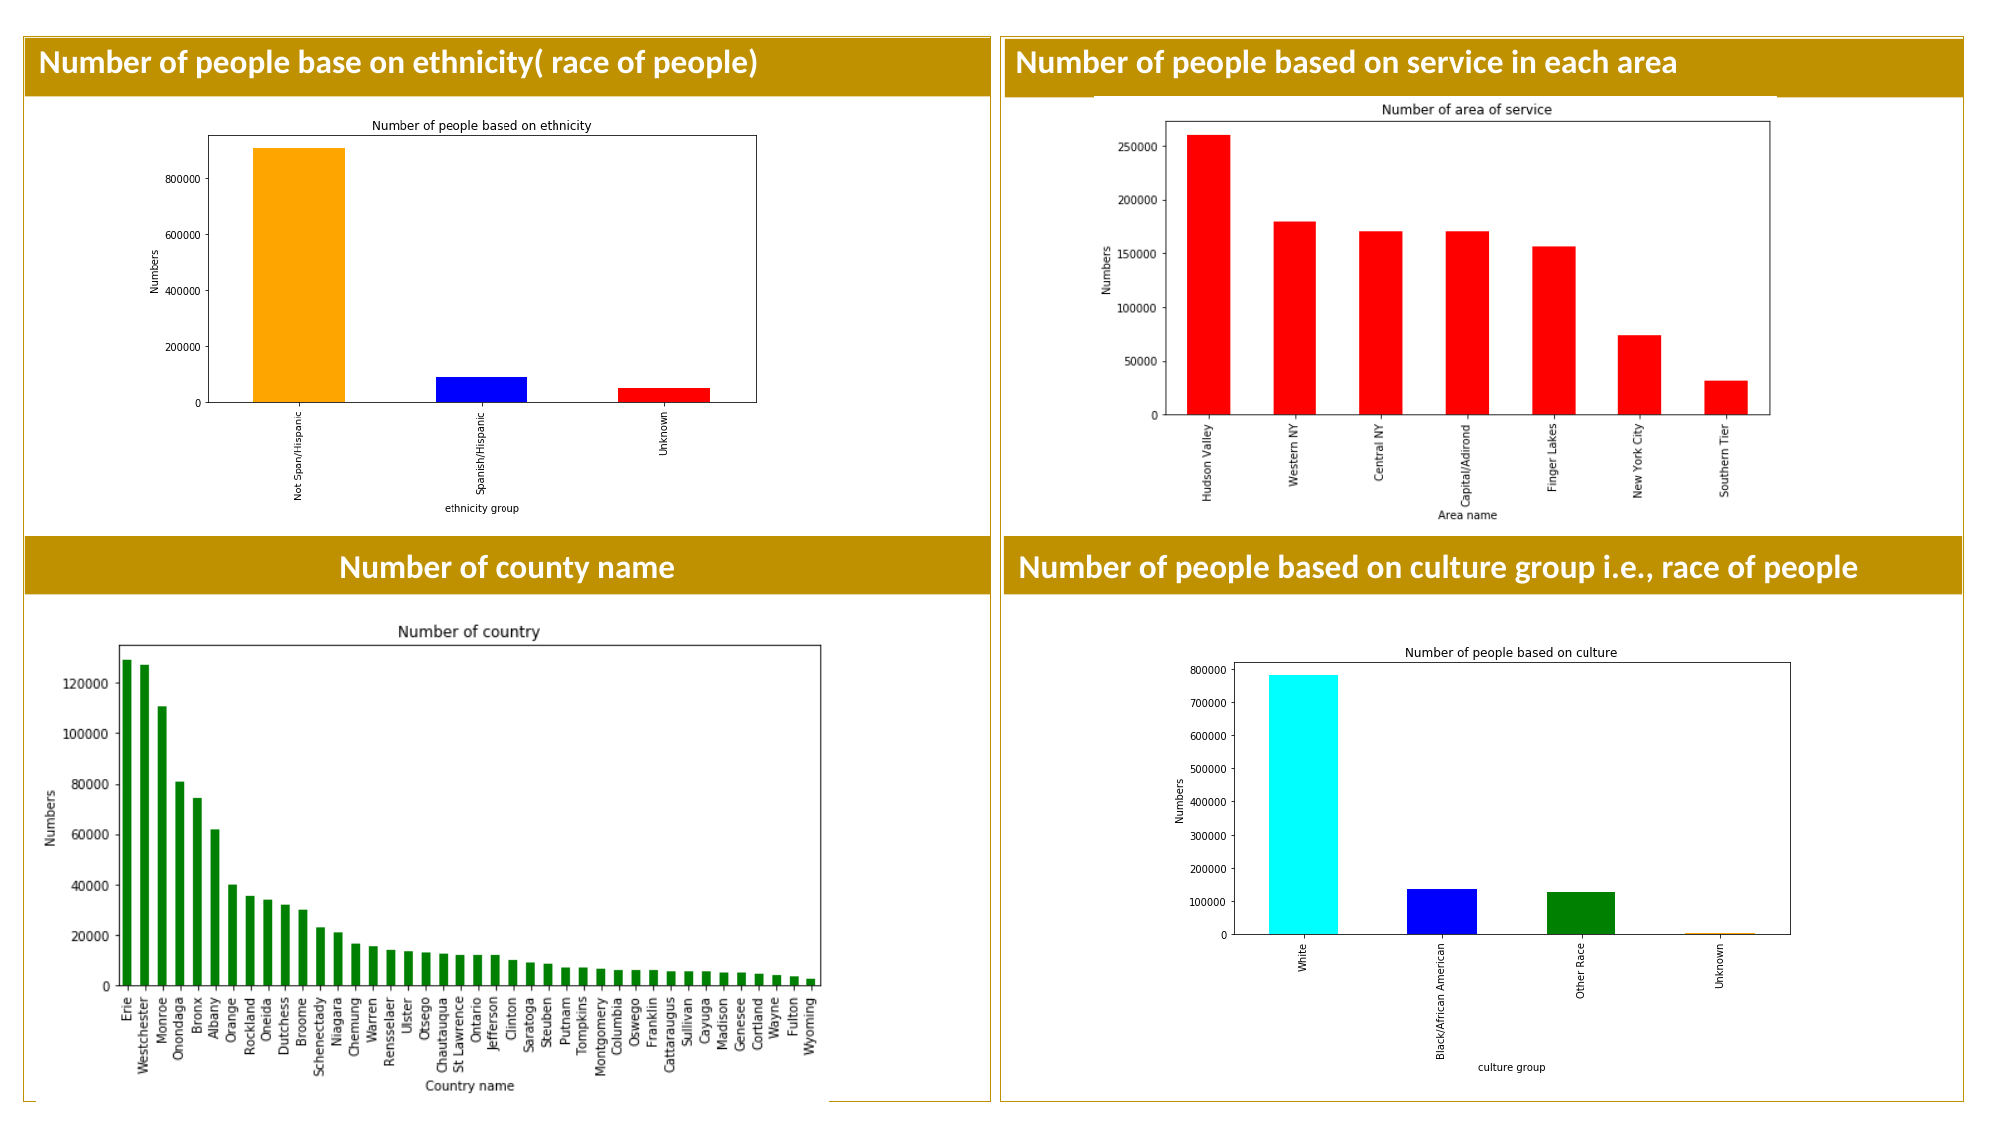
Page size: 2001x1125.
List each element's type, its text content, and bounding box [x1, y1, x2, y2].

picture [1168, 640, 1796, 1078]
picture [143, 113, 762, 519]
list Number of people based on service in each area [1000, 36, 1964, 1102]
list Number of people base on ethnicity( race of people) [23, 36, 991, 1102]
picture [1094, 96, 1777, 529]
text_box Number of county name [24, 535, 991, 595]
picture [36, 616, 829, 1102]
